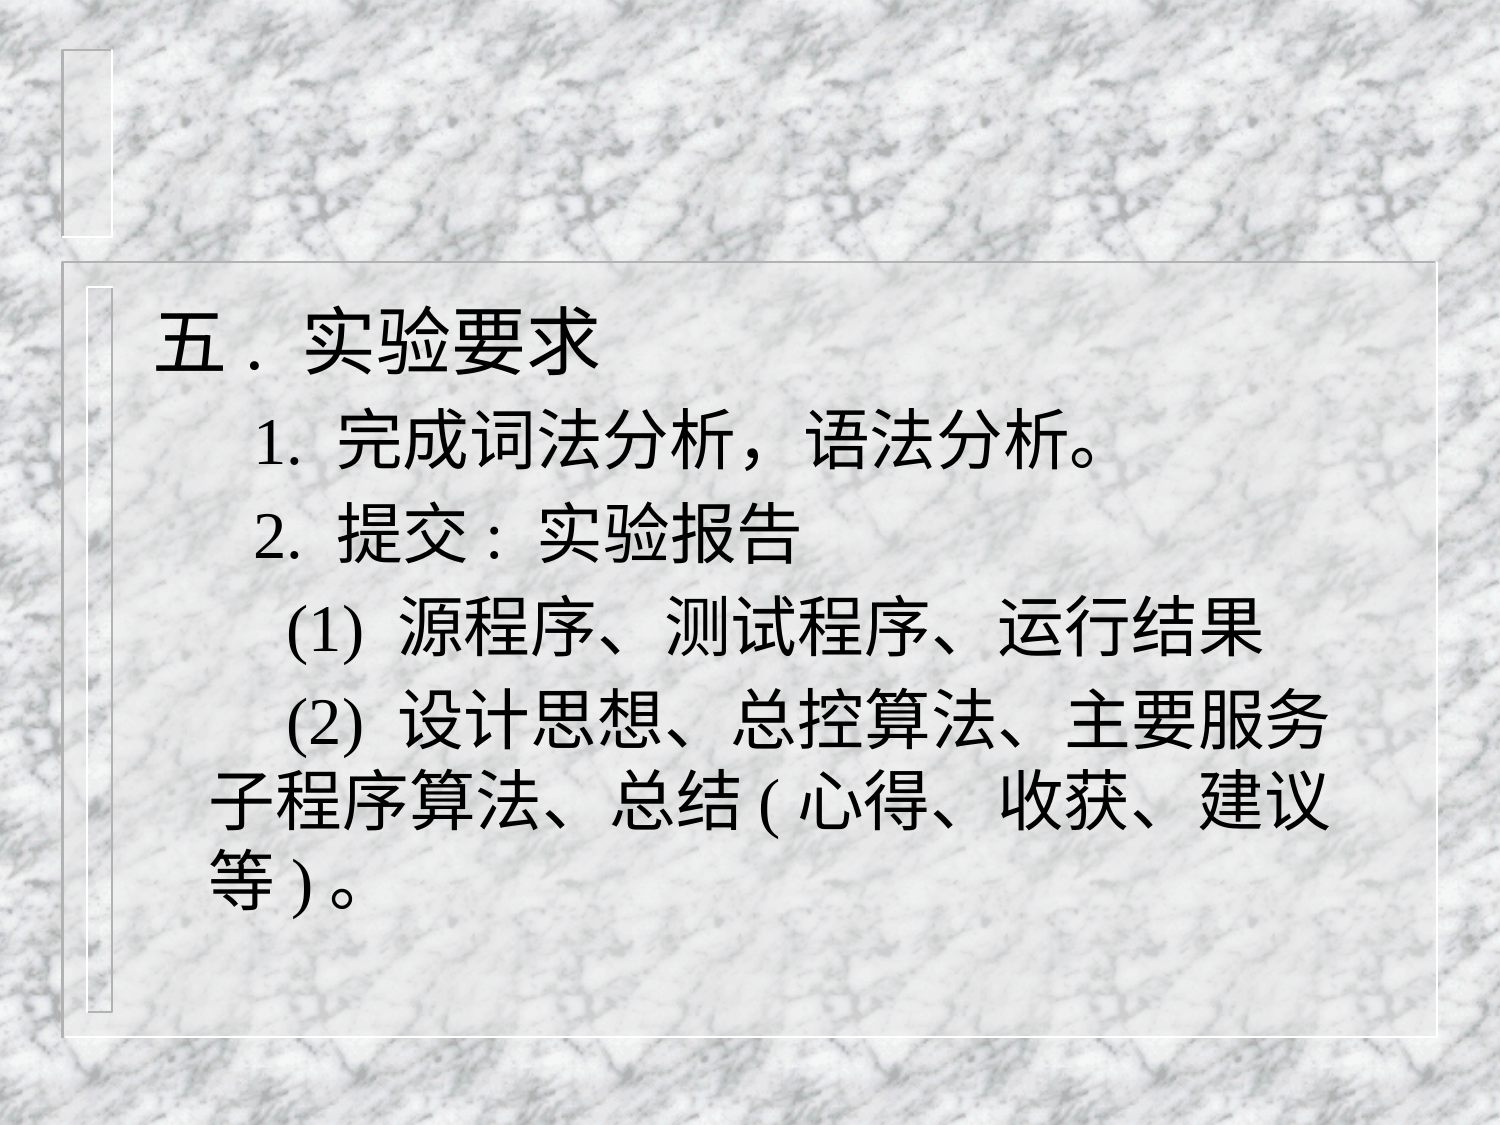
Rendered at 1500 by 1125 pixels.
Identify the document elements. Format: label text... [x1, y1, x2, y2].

list 五. 实验要求 1. 完成词法分析，语法分析。 2. 提交: 实验报告 (1) 源程序、测试程序、运行结果 (2) 设计思想、总控算法、主要服务子程序算法、总结(心得、收获、建议等)。 [137, 287, 1413, 963]
slide_number [62, 1036, 376, 1113]
picture [0, 0, 1500, 1125]
